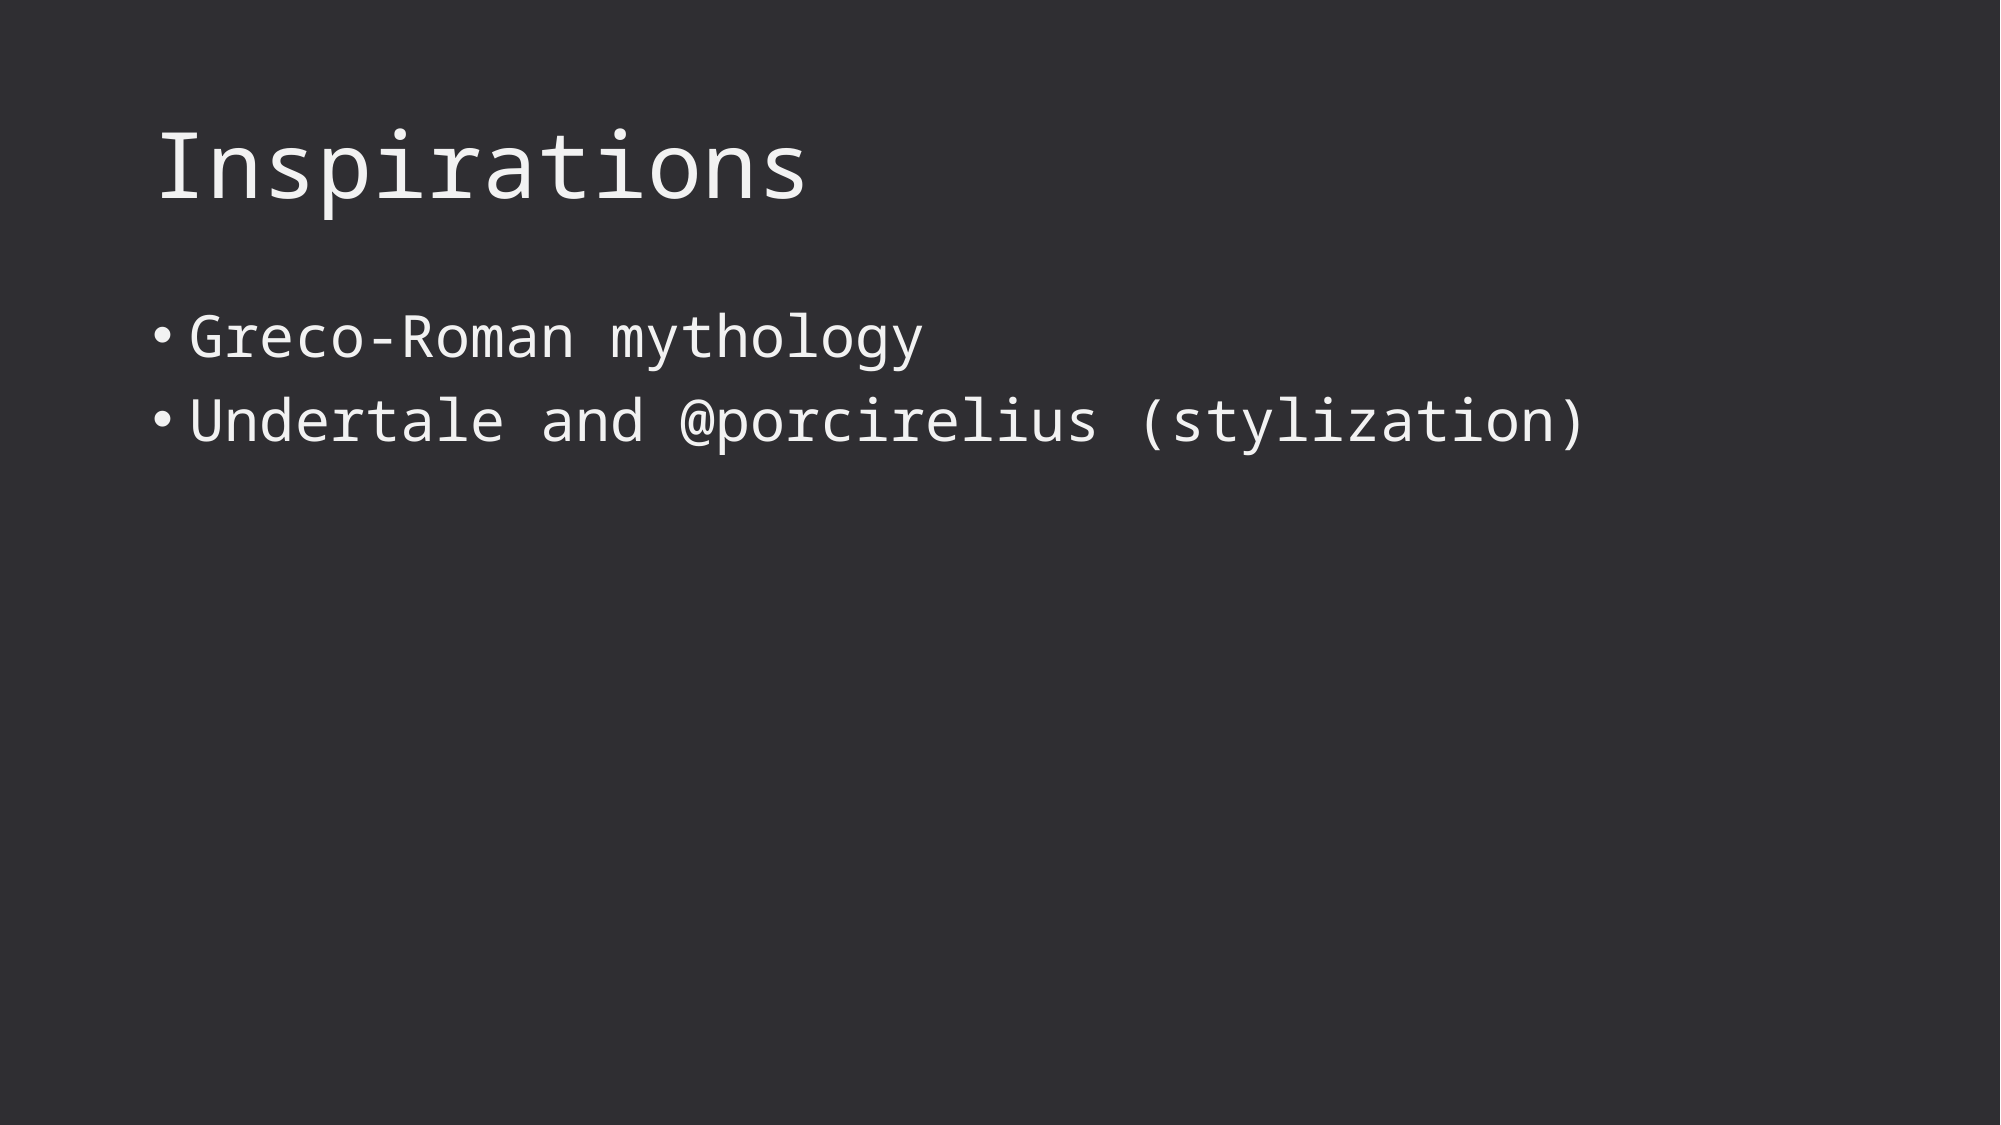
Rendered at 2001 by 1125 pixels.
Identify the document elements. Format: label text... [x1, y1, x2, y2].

title Inspirations [137, 59, 1863, 278]
list Greco-Roman mythology Undertale and @porcirelius (stylization) [137, 299, 1863, 1014]
